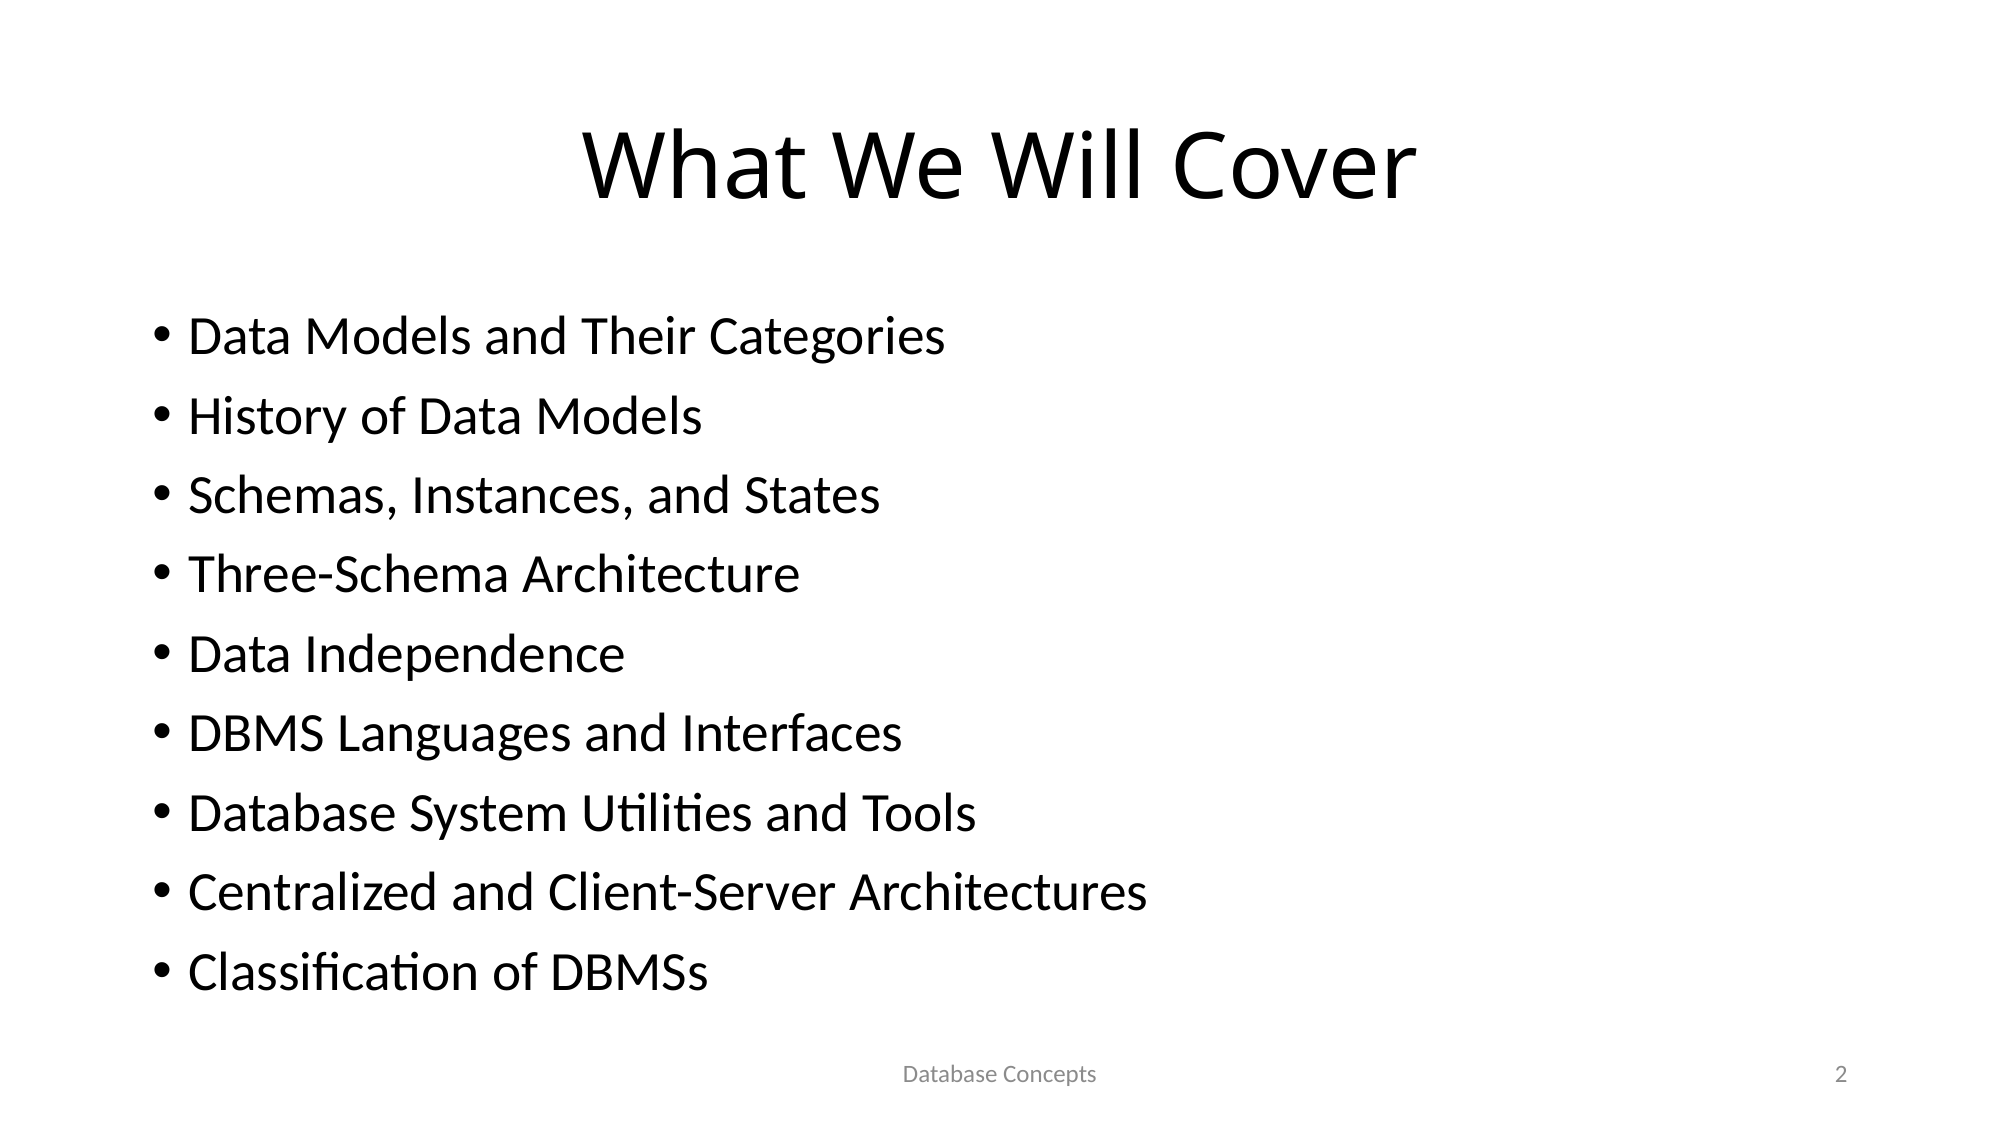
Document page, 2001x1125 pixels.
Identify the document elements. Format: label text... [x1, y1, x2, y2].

list Data Models and Their Categories History of Data Models Schemas, Instances, and States Three-Schema Architecture Data Independence DBMS Languages and Interfaces Database System Utilities and Tools Centralized and Client-Server Architectures Classification of DBMSs [137, 299, 1863, 1014]
slide_number 2 [1412, 1042, 1863, 1103]
footer Database Concepts [662, 1042, 1338, 1103]
title What We Will Cover [137, 59, 1863, 278]
